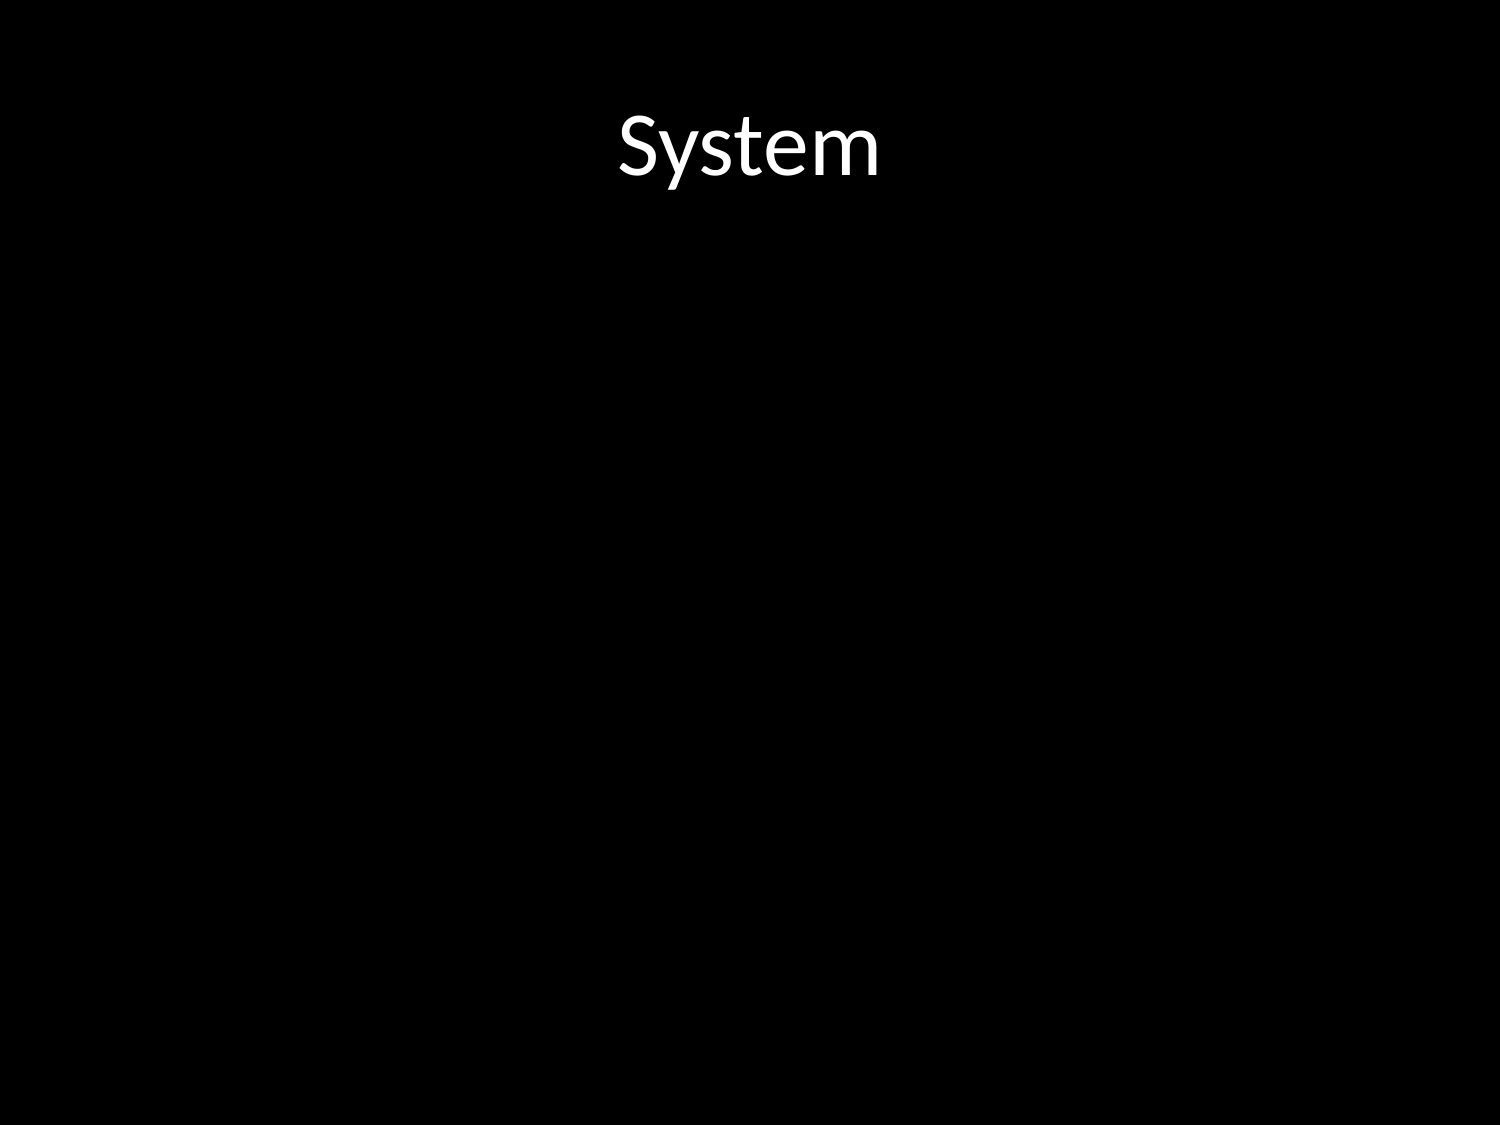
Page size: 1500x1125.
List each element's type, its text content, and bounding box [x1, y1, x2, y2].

title System [75, 45, 1425, 233]
